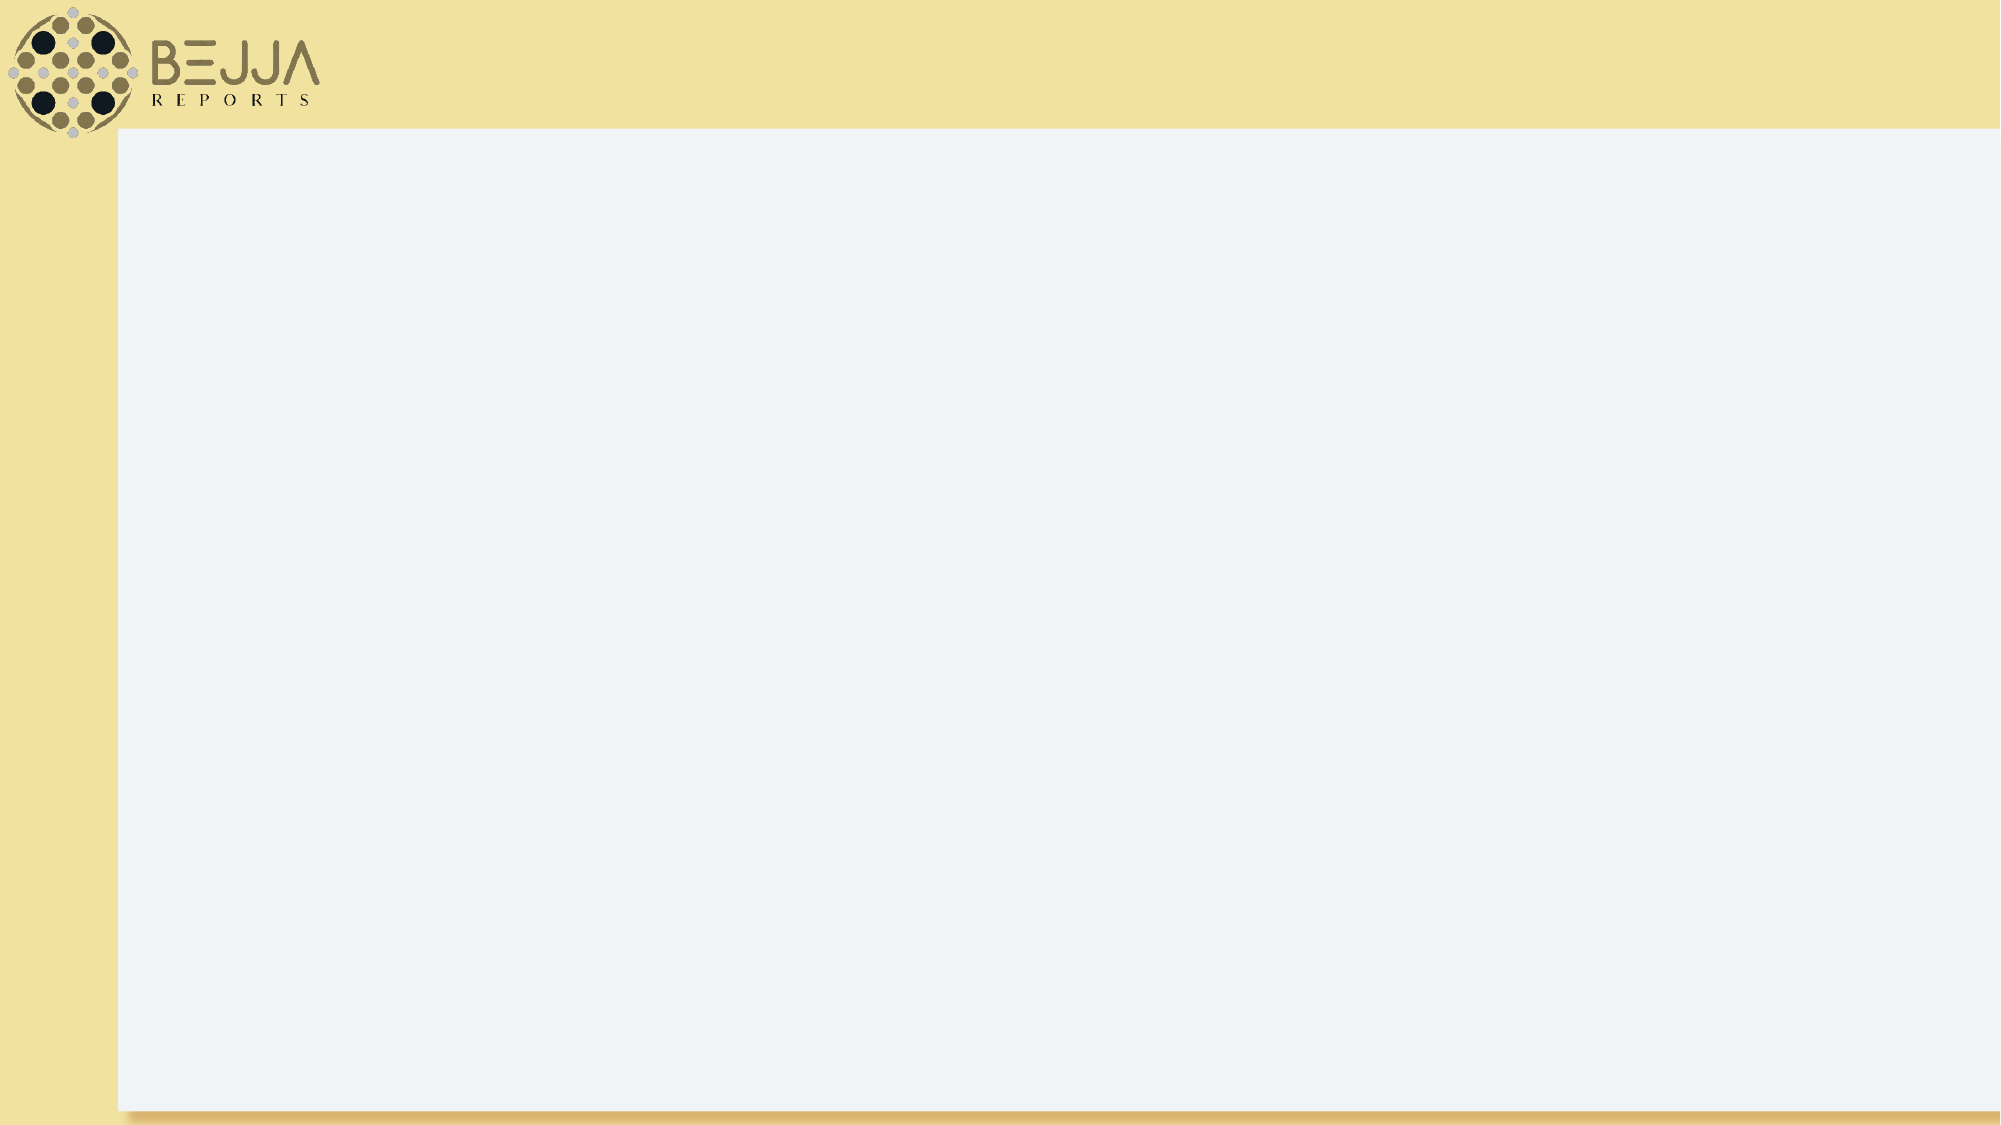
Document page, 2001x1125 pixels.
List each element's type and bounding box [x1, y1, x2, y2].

picture [0, 0, 353, 148]
